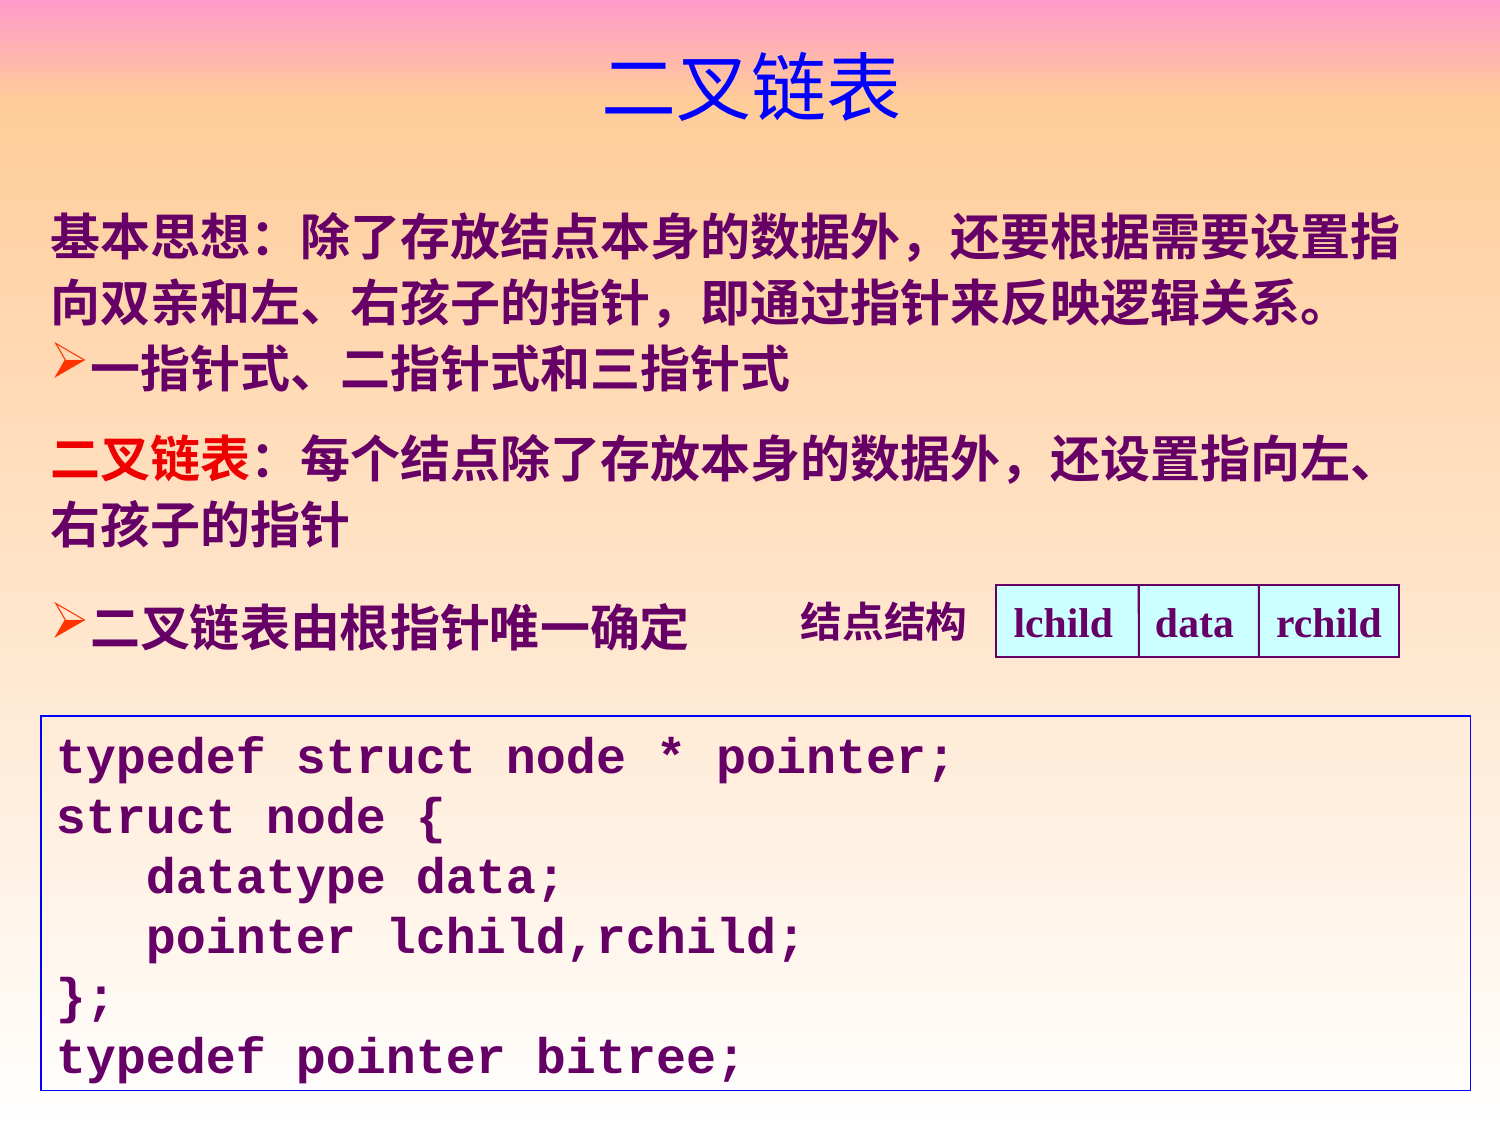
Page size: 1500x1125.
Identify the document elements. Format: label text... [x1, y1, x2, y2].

text_box 基本思想：除了存放结点本身的数据外，还要根据需要设置指向双亲和左、右孩子的指针，即通过指针来反映逻辑关系。 一指针式、二指针式和三指针式 [35, 191, 1454, 405]
text_box typedef struct node * pointer; struct node { datatype data; pointer lchild,rchild; }; typedef pointer bitree; [41, 716, 1471, 1091]
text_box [785, 584, 1400, 658]
text_box 二叉链表由根指针唯一确定 [35, 589, 723, 664]
title 二叉链表 [53, 0, 1450, 188]
text_box 二叉链表：每个结点除了存放本身的数据外，还设置指向左、右孩子的指针 [35, 413, 1461, 561]
